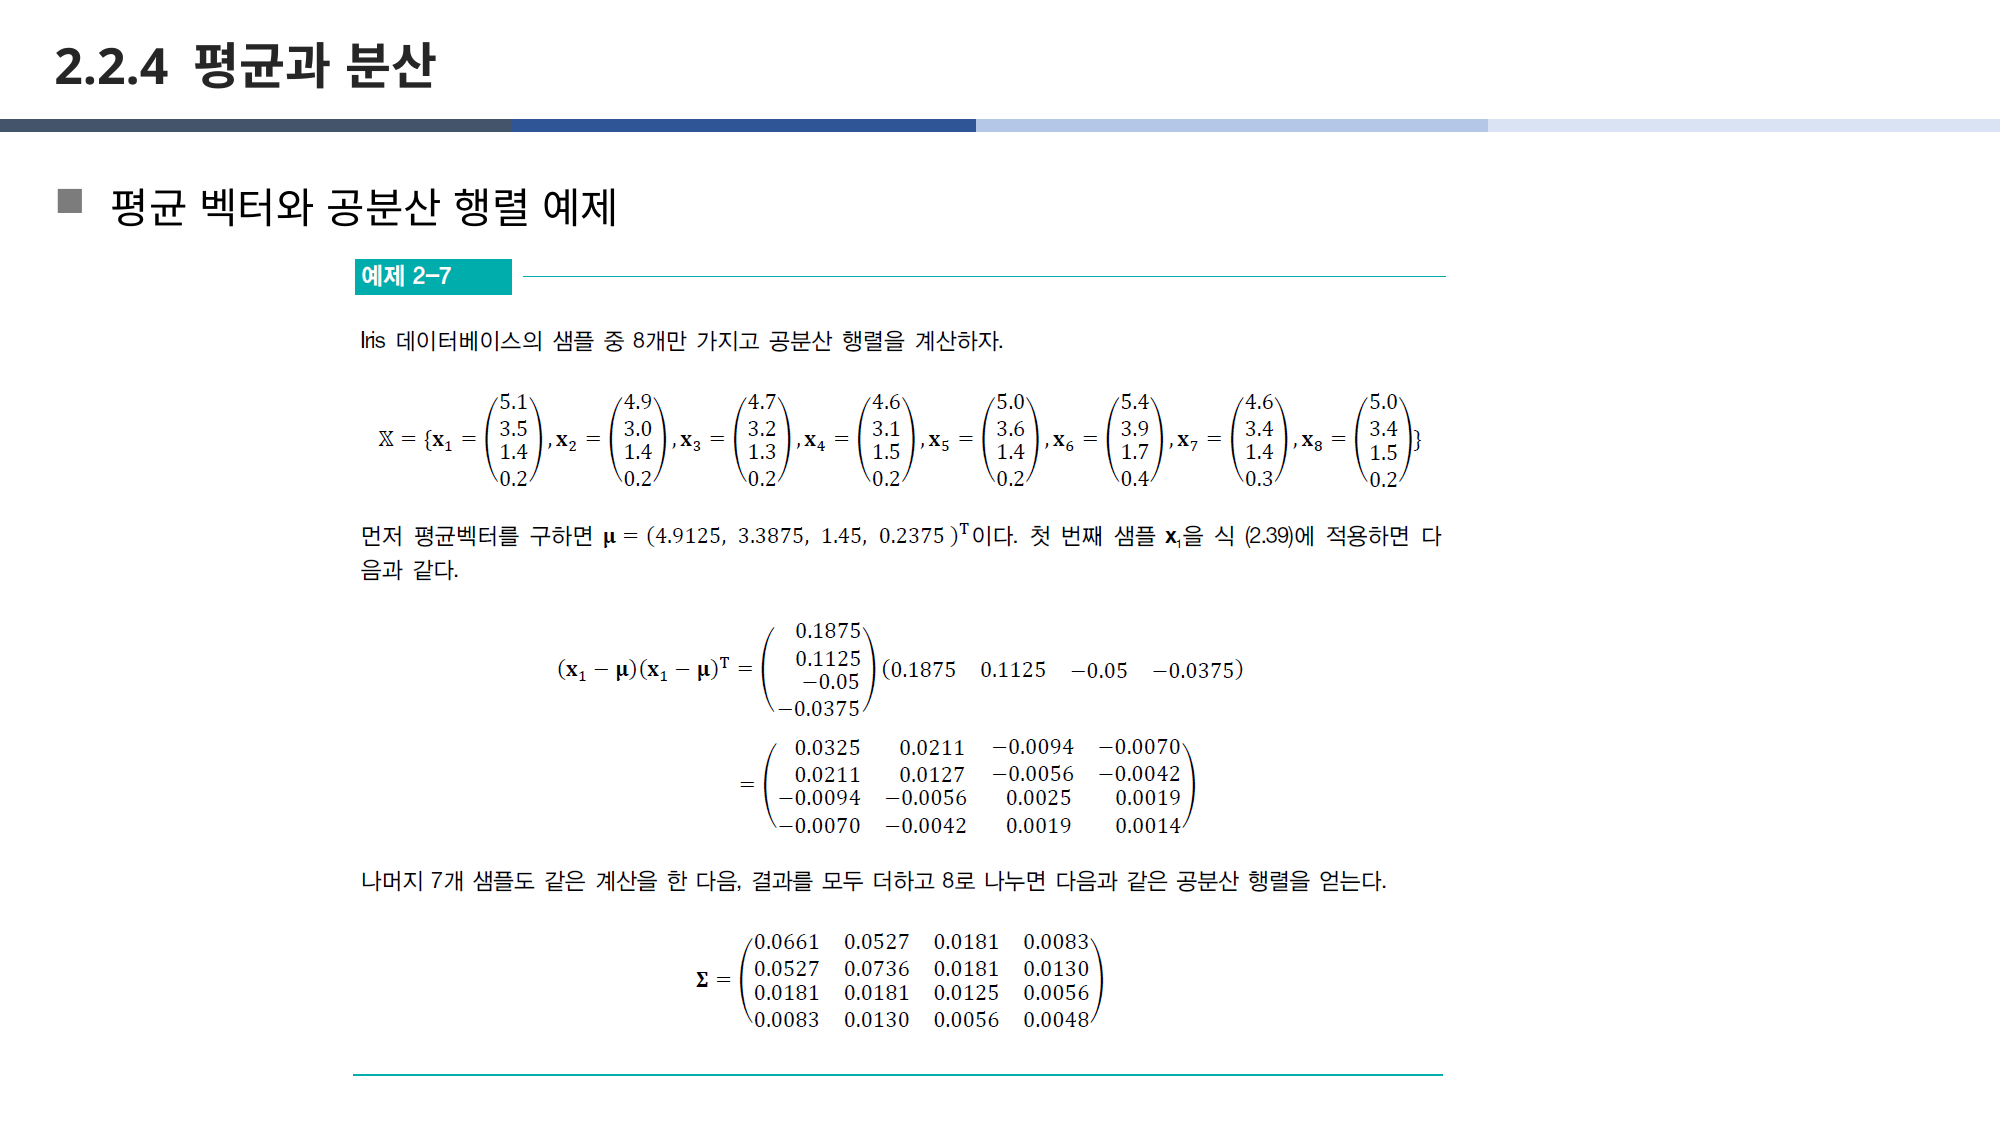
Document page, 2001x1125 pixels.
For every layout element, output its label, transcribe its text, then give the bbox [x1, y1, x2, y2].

title 2.2.4 평균과 분산 [39, 23, 1693, 114]
list 평균 벡터와 공분산 행렬 예제 [39, 149, 1961, 1083]
picture [351, 255, 1452, 1081]
